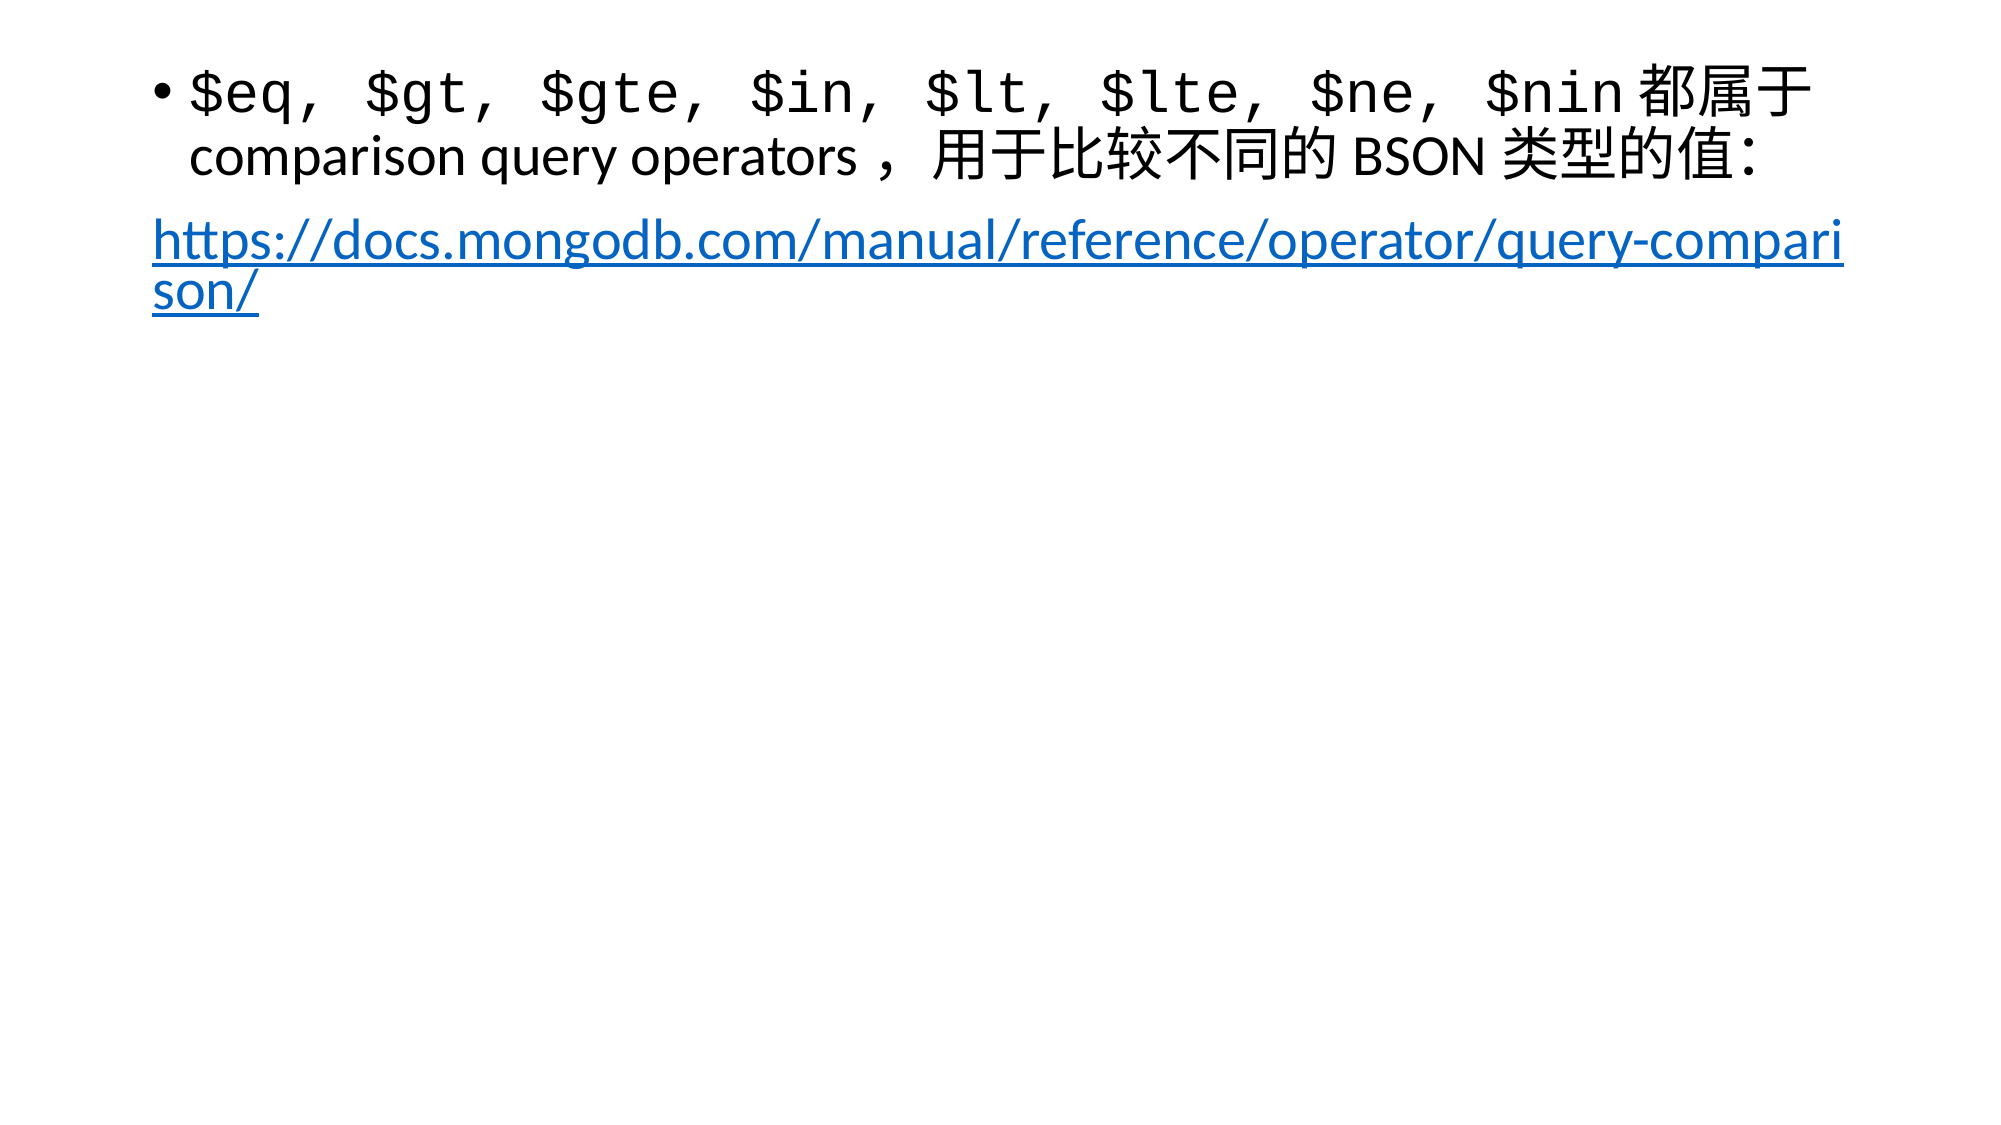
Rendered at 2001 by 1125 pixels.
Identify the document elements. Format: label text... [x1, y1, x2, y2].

list $eq, $gt, $gte, $in, $lt, $lte, $ne, $nin都属于comparison query operators，用于比较不同的BSON类型的值： https://docs.mongodb.com/manual/reference/operator/query-comparison/ [137, 54, 1863, 1014]
